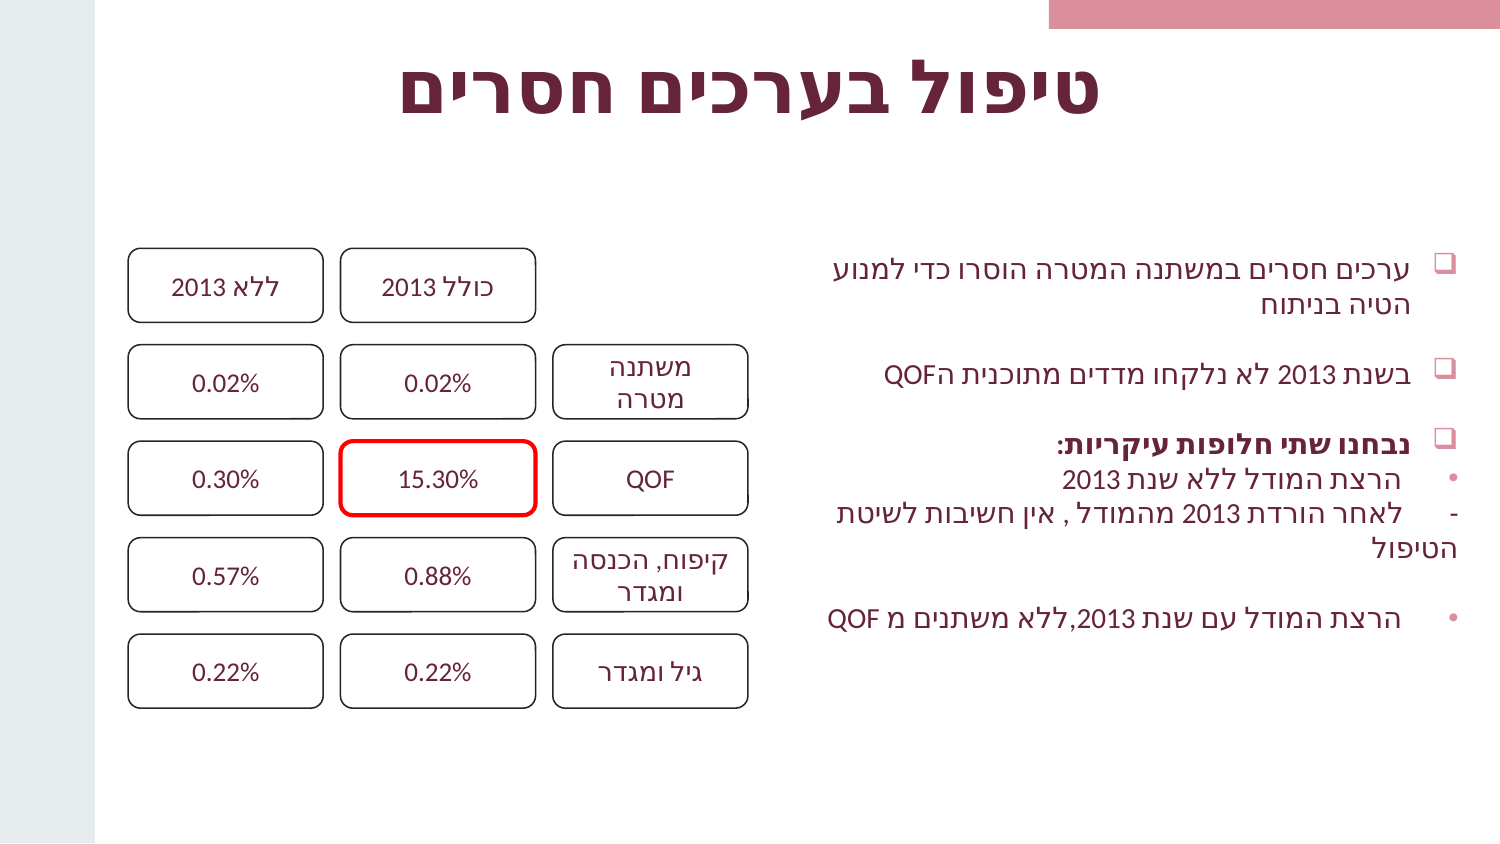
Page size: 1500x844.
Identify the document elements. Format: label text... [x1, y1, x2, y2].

text_box ערכים חסרים במשתנה המטרה הוסרו כדי למנוע הטיה בניתוח בשנת 2013 לא נלקחו מדדים מתוכנית הQOF נבחנו שתי חלופות עיקריות: הרצת המודל ללא שנת 2013 - לאחר הורדת 2013 מהמודל , אין חשיבות לשיטת הטיפול הרצת המודל עם שנת 2013,ללא משתנים מ QOF [775, 235, 1474, 740]
text_box טיפול בערכים חסרים [315, 23, 1185, 118]
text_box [127, 247, 749, 709]
